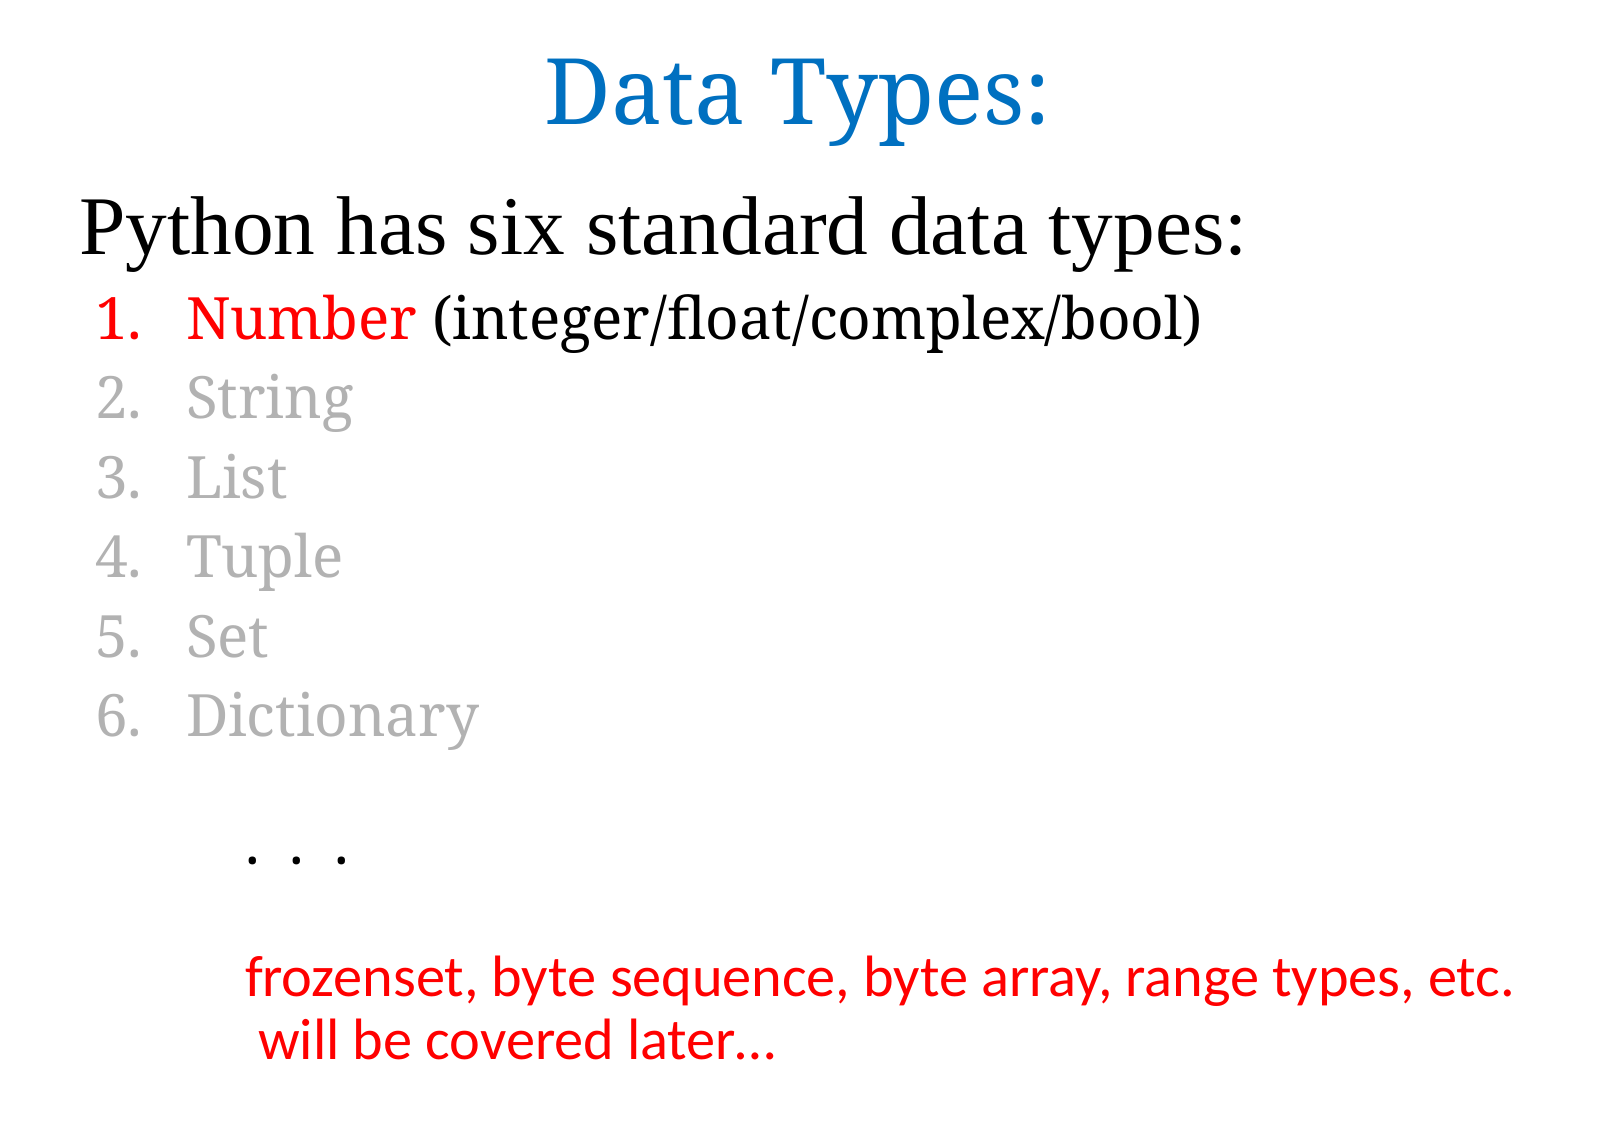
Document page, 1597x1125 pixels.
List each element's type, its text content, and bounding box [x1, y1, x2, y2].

text_box Data Types: [0, 12, 1597, 177]
list Python has six standard data types: Number (integer/float/complex/bool) String List Tuple Set Dictionary . . . frozenset, byte sequence, byte array, range types, etc. will be covered later… [64, 177, 1562, 1113]
